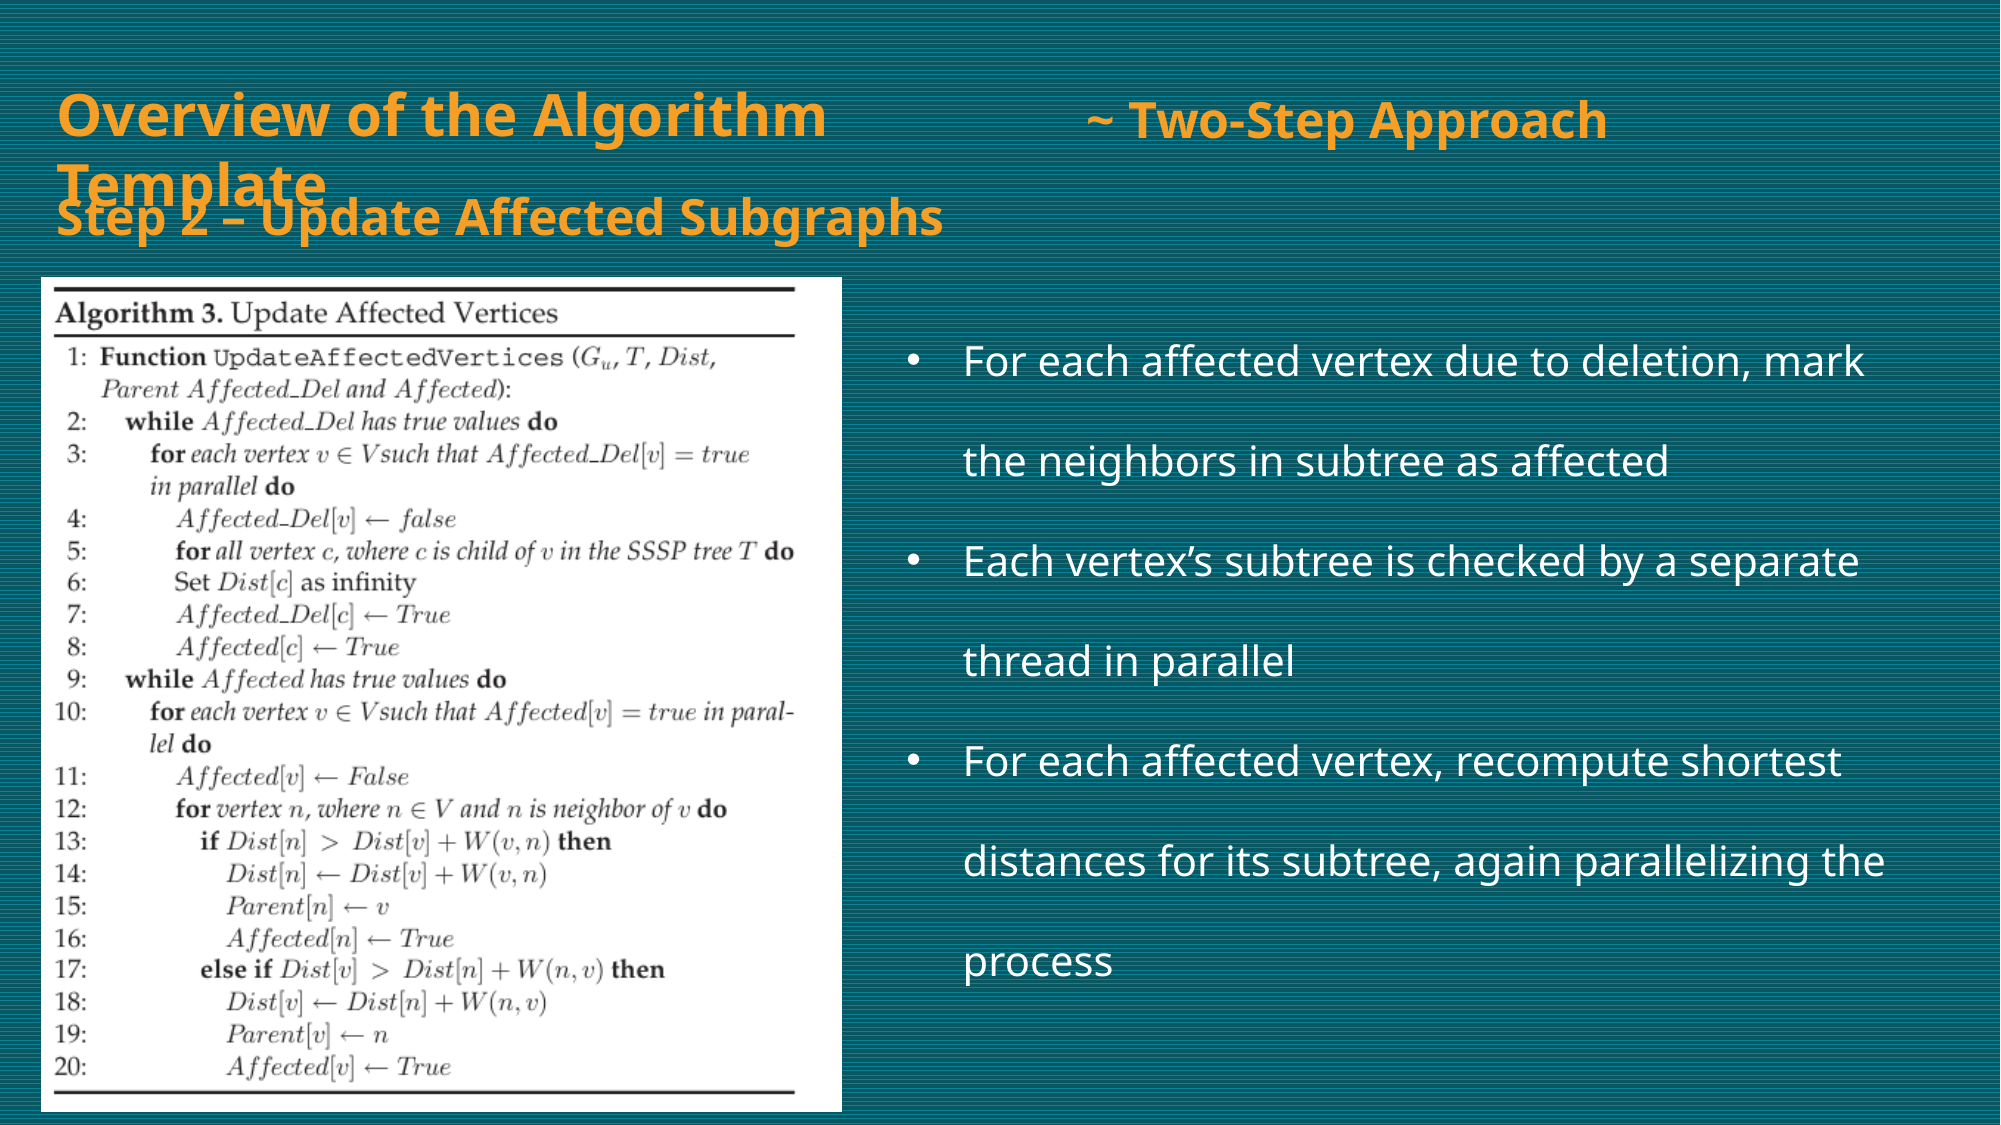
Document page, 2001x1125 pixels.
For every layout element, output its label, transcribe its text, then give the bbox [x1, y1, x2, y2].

picture [41, 277, 842, 1112]
text_box For each affected vertex due to deletion, mark the neighbors in subtree as affected Each vertex’s subtree is checked by a separate thread in parallel For each affected vertex, recompute shortest distances for its subtree, again parallelizing the process [891, 277, 1905, 993]
text_box Step 2 – Update Affected Subgraphs [41, 178, 1103, 254]
text_box ~ Two-Step Approach [1072, 81, 2000, 156]
text_box Overview of the Algorithm Template [41, 71, 1103, 178]
